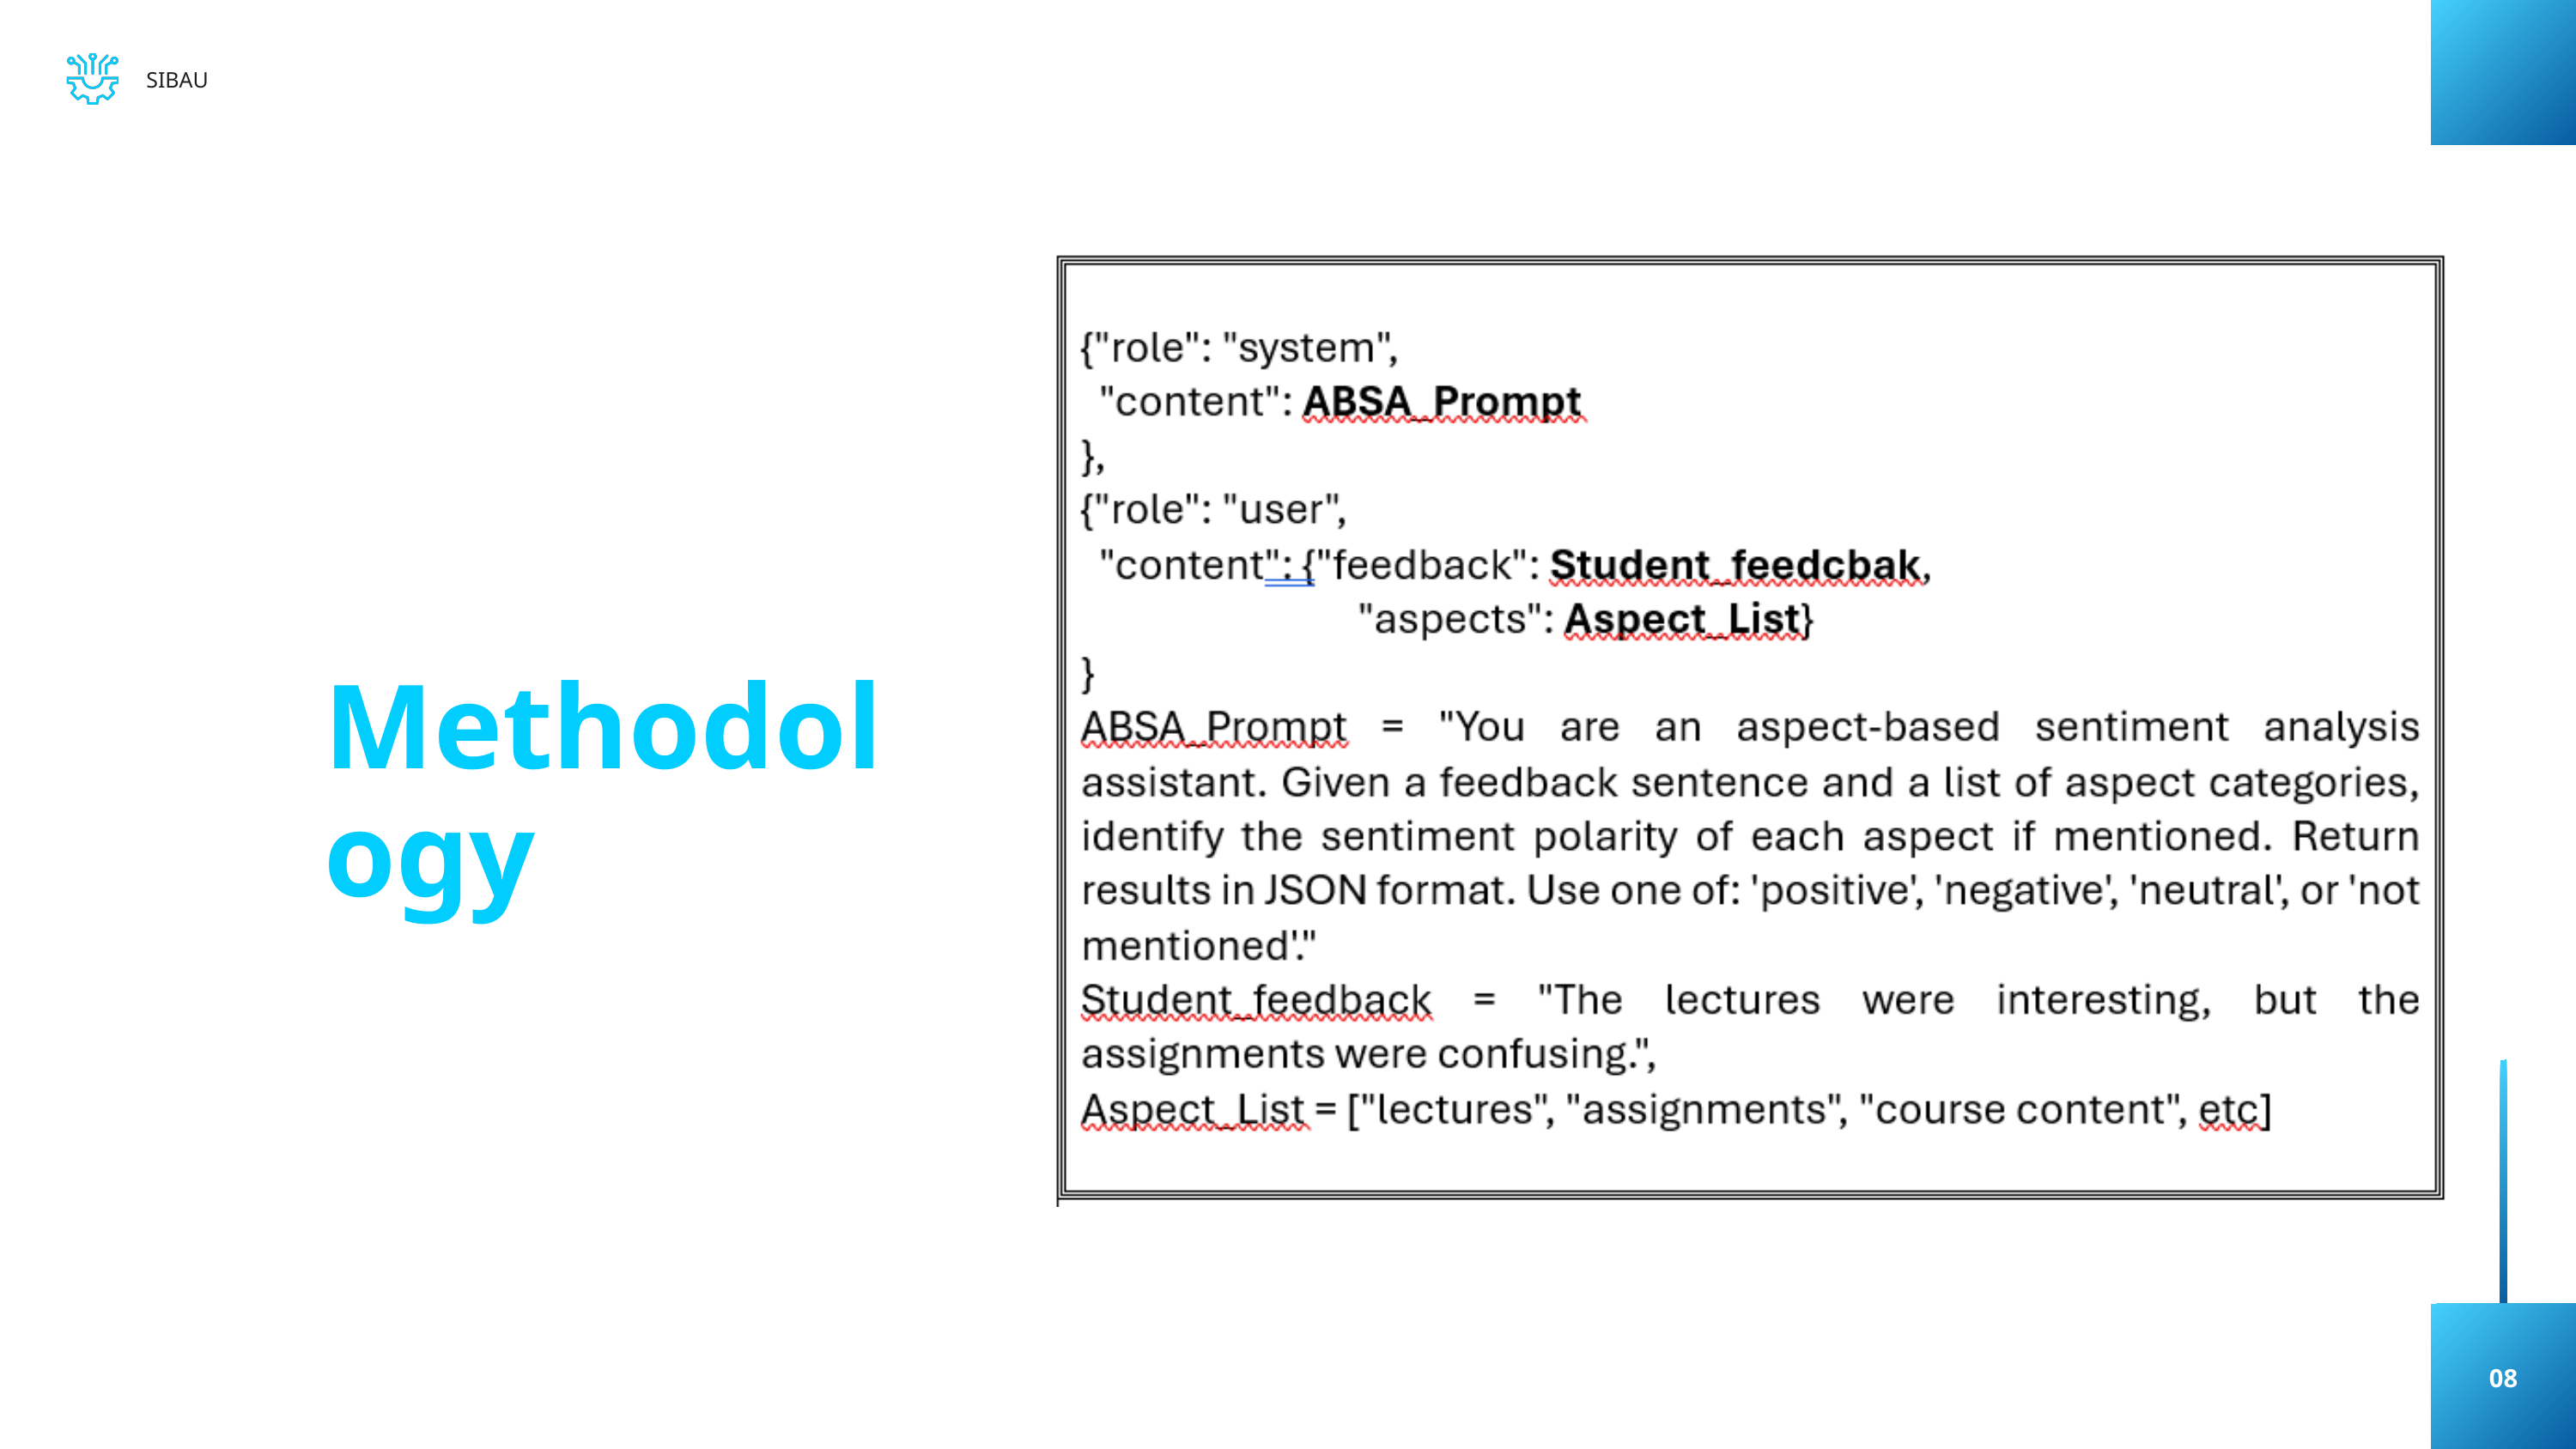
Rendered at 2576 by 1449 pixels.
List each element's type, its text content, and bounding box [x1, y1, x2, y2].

text_box [66, 53, 119, 105]
text_box SIBAU [146, 62, 325, 123]
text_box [2430, 0, 2576, 145]
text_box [1030, 241, 2465, 1208]
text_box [2430, 1303, 2576, 1449]
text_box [2500, 1059, 2507, 1302]
text_box Methodology [324, 664, 906, 920]
